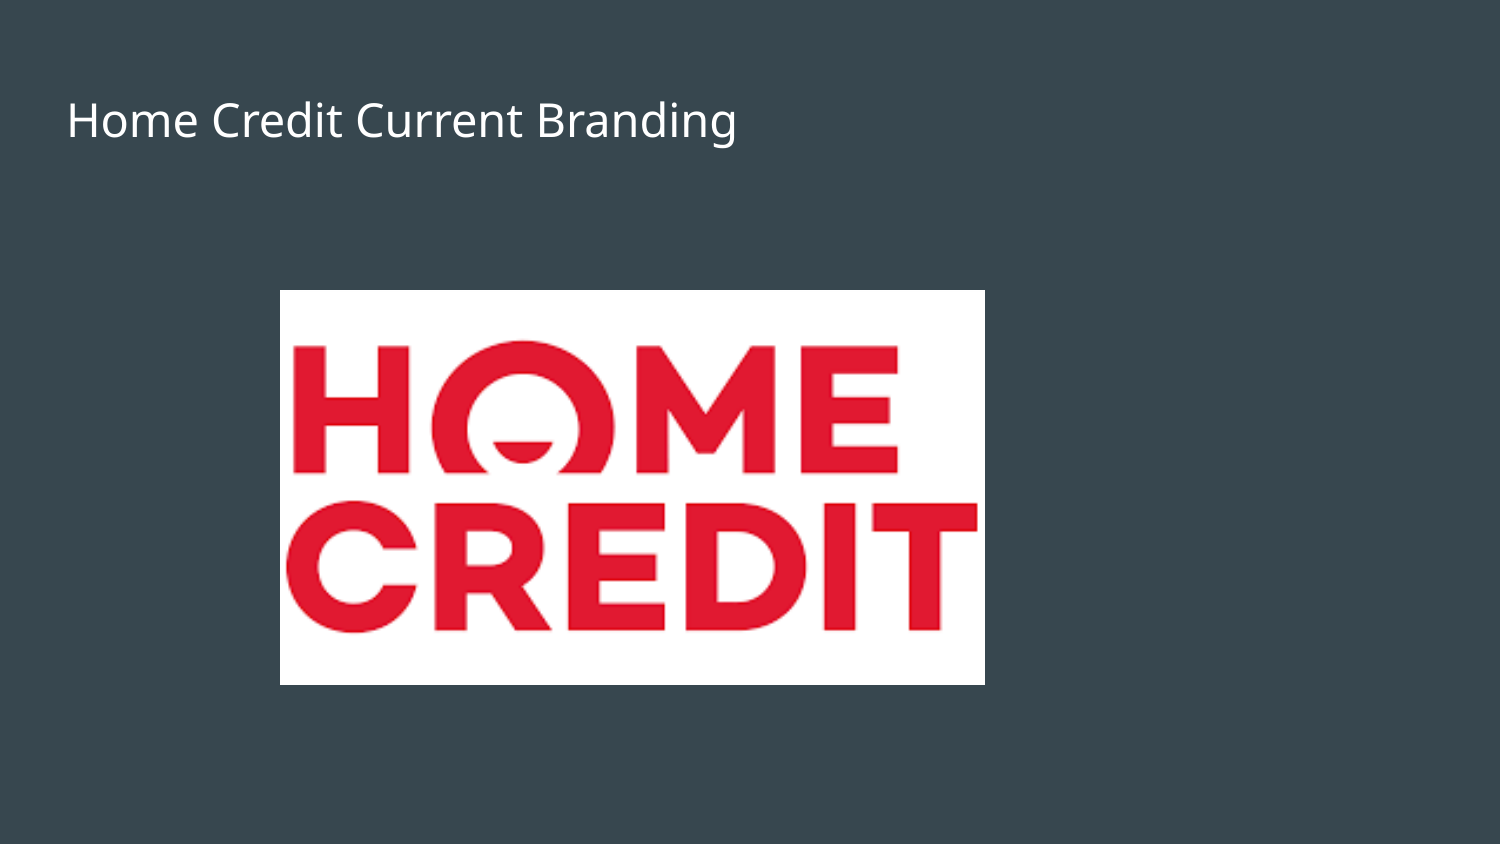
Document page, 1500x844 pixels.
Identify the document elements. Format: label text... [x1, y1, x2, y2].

picture [280, 290, 985, 686]
title Home Credit Current Branding [51, 72, 1449, 167]
